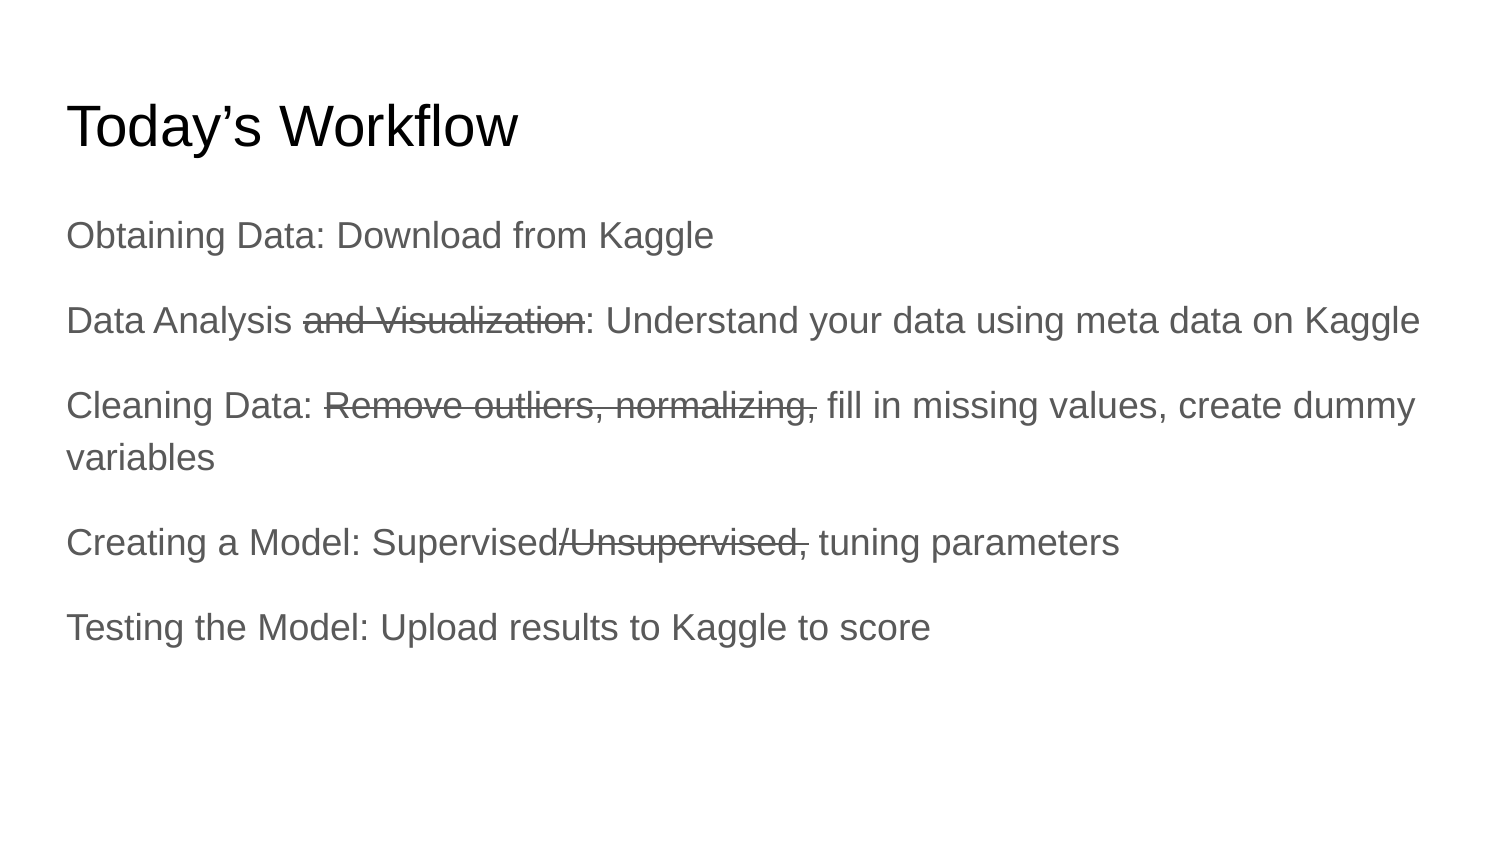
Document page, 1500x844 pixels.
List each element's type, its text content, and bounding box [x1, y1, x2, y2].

title Today’s Workflow [51, 72, 1449, 167]
list Obtaining Data: Download from Kaggle Data Analysis and Visualization: Understand your data using meta data on Kaggle Cleaning Data: Remove outliers, normalizing, fill in missing values, create dummy variables Creating a Model: Supervised/Unsupervised, tuning parameters Testing the Model: Upload results to Kaggle to score [51, 189, 1449, 750]
